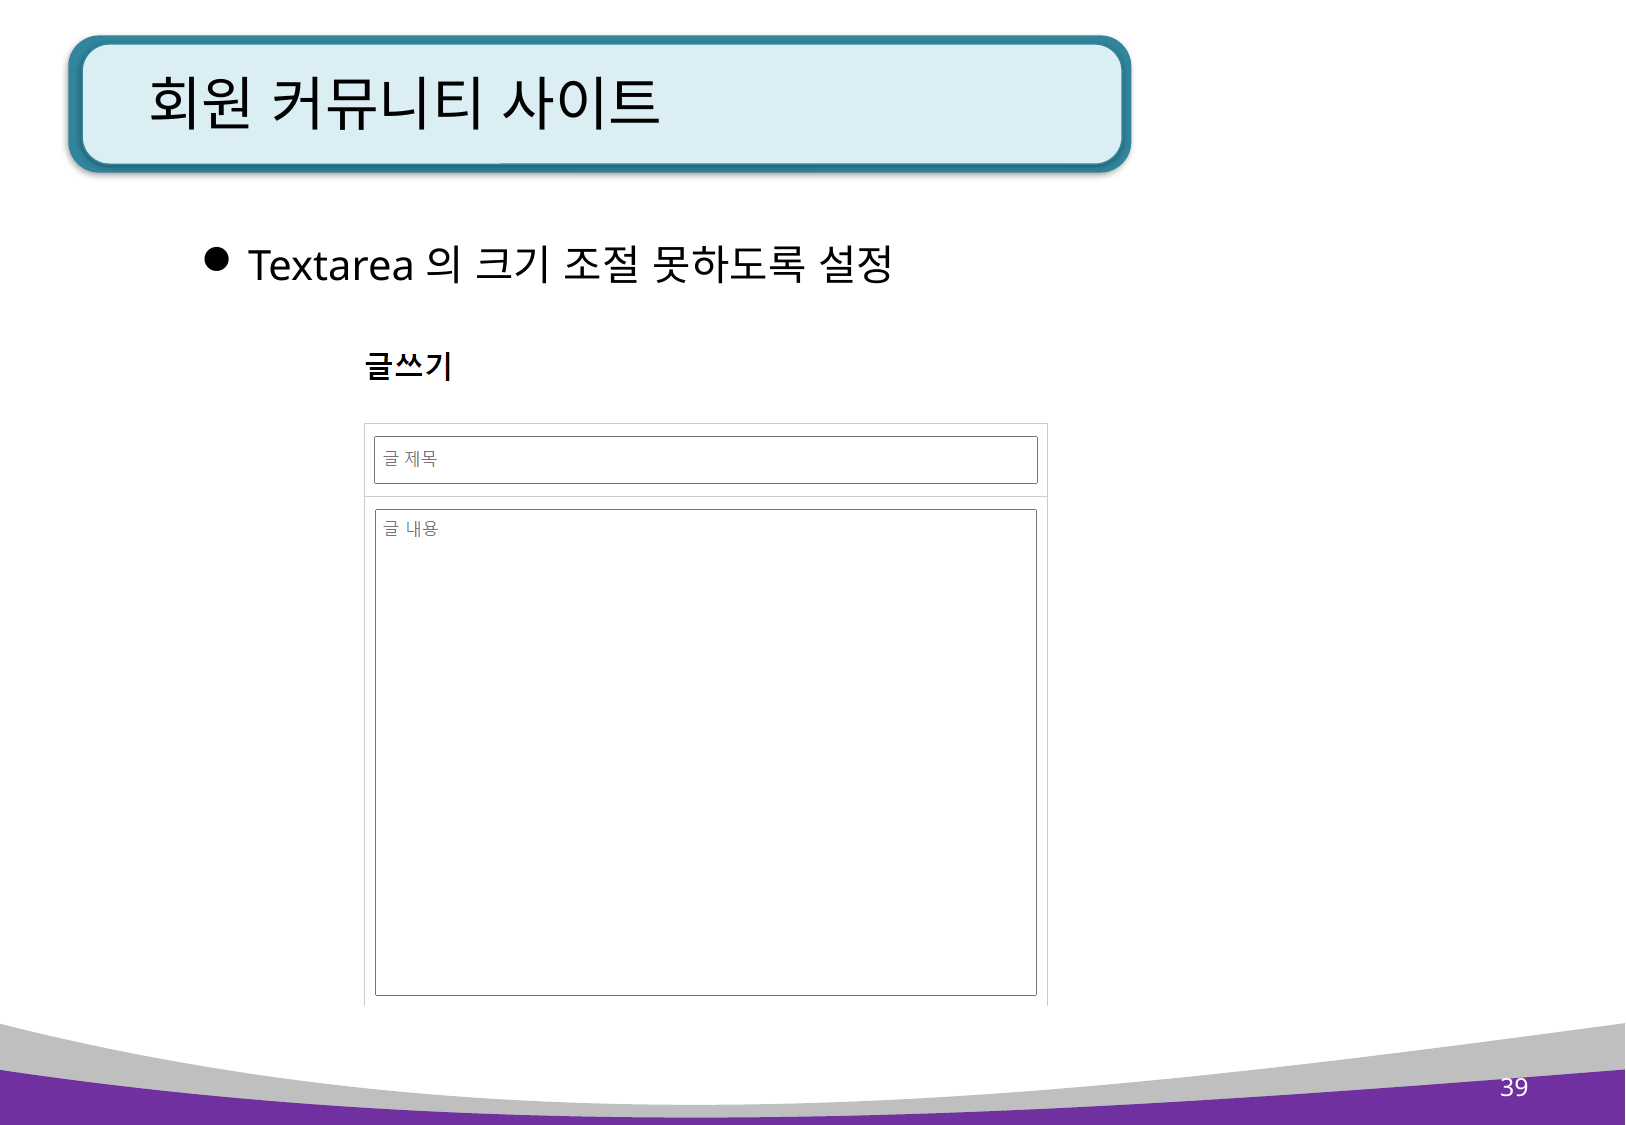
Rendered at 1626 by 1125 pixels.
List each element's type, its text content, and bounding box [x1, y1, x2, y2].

picture [339, 337, 1074, 1006]
slide_number 39 [1452, 1058, 1544, 1119]
text_box Textarea의 크기 조절 못하도록 설정 [186, 231, 1002, 297]
title 회원 커뮤니티 사이트 [103, 32, 1121, 173]
